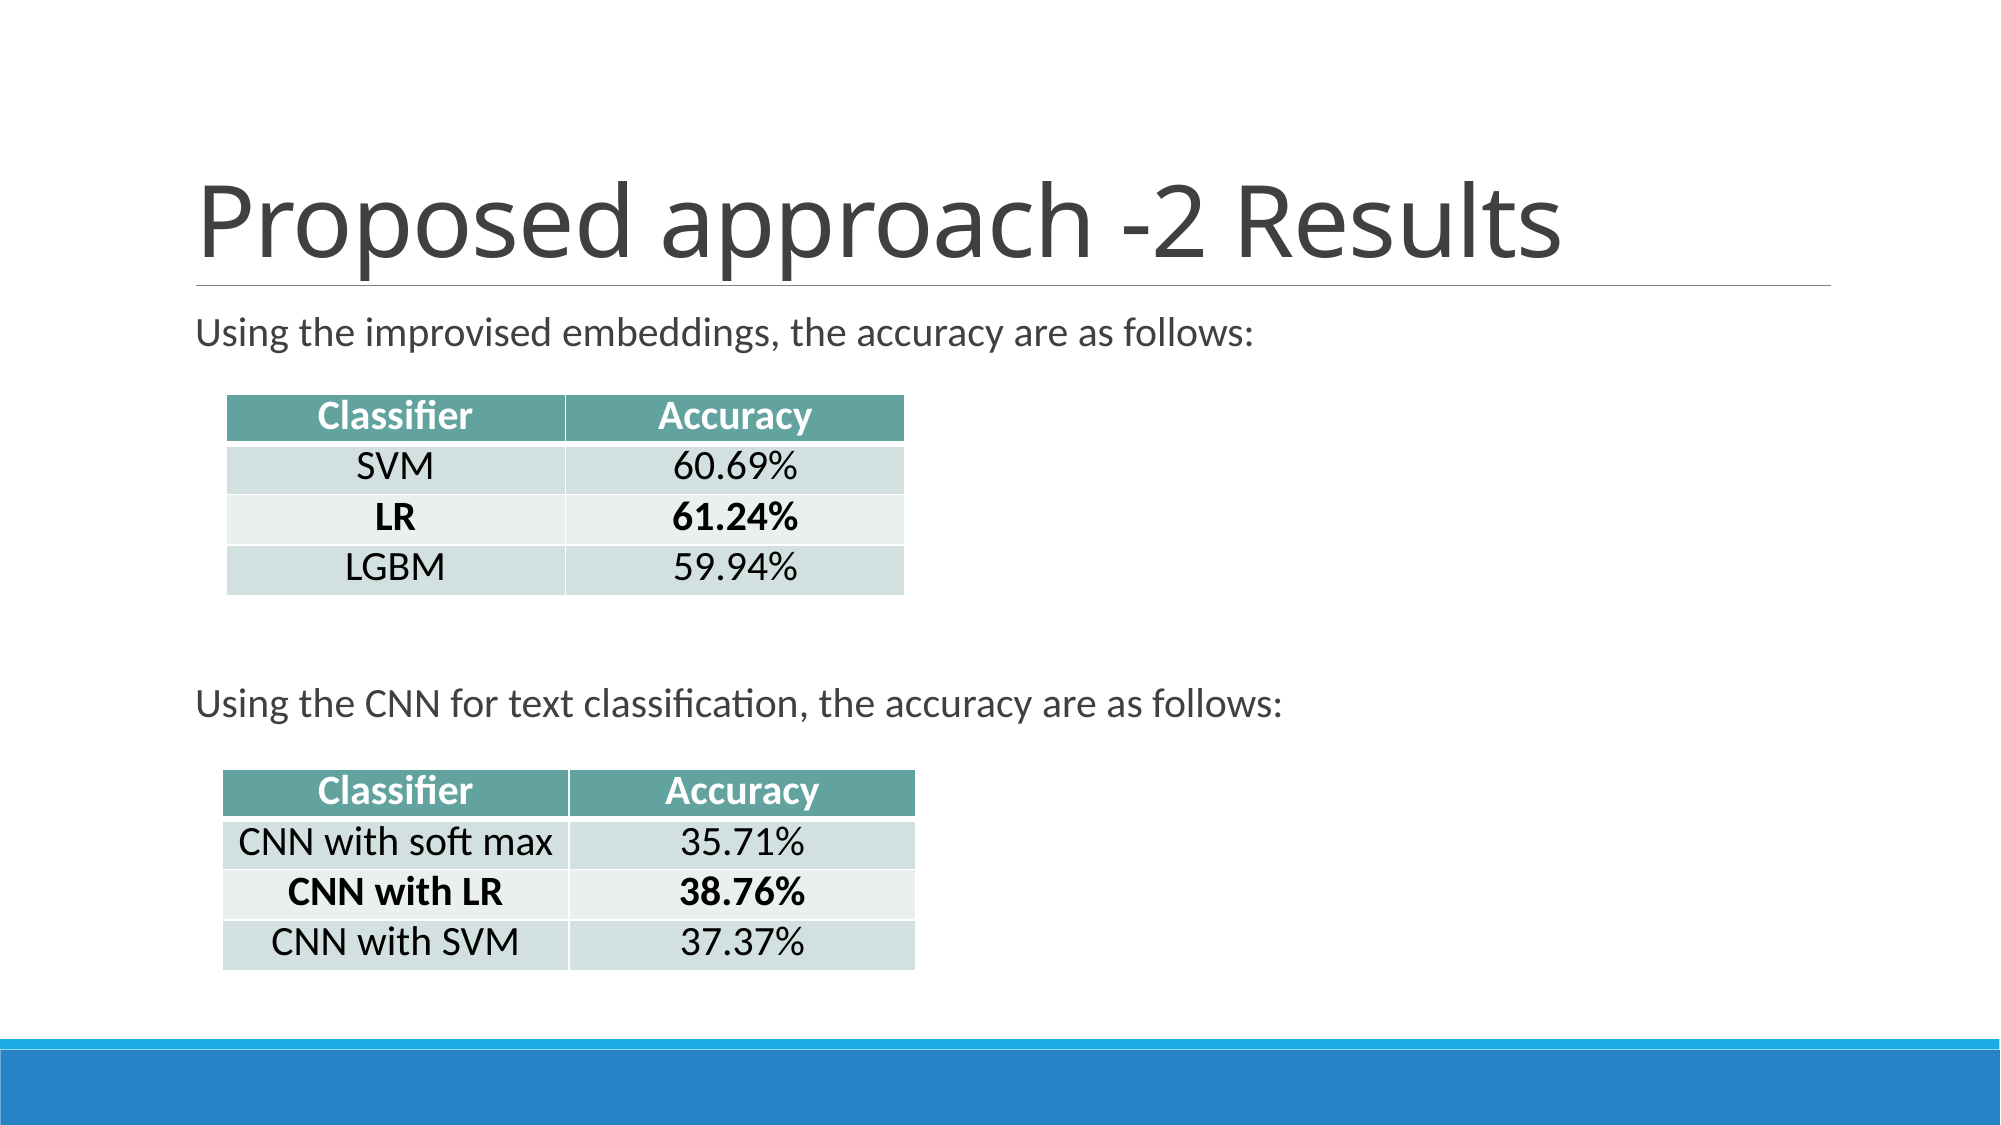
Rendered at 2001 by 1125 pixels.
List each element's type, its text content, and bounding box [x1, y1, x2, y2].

table_cell 38.76% [570, 870, 915, 919]
table_header Accuracy [566, 395, 904, 441]
table_cell 35.71% [570, 822, 915, 869]
table_cell CNN with SVM [223, 921, 568, 970]
table_cell LGBM [227, 546, 565, 595]
table_cell SVM [227, 447, 565, 494]
table_cell 60.69% [566, 447, 904, 494]
table_cell 61.24% [566, 495, 904, 544]
table_header Accuracy [570, 770, 915, 816]
table_cell CNN with soft max [223, 822, 568, 869]
table_header Classifier [223, 770, 568, 816]
title Proposed approach -2 Results [180, 47, 1830, 285]
table_cell 37.37% [570, 921, 915, 970]
table_cell LR [227, 495, 565, 544]
table_cell 59.94% [566, 546, 904, 595]
list Using the improvised embeddings, the accuracy are as follows: Using the CNN for text classification, the accuracy are as follows: [180, 302, 1830, 1010]
table_cell CNN with LR [223, 870, 568, 919]
table_header Classifier [227, 395, 565, 441]
